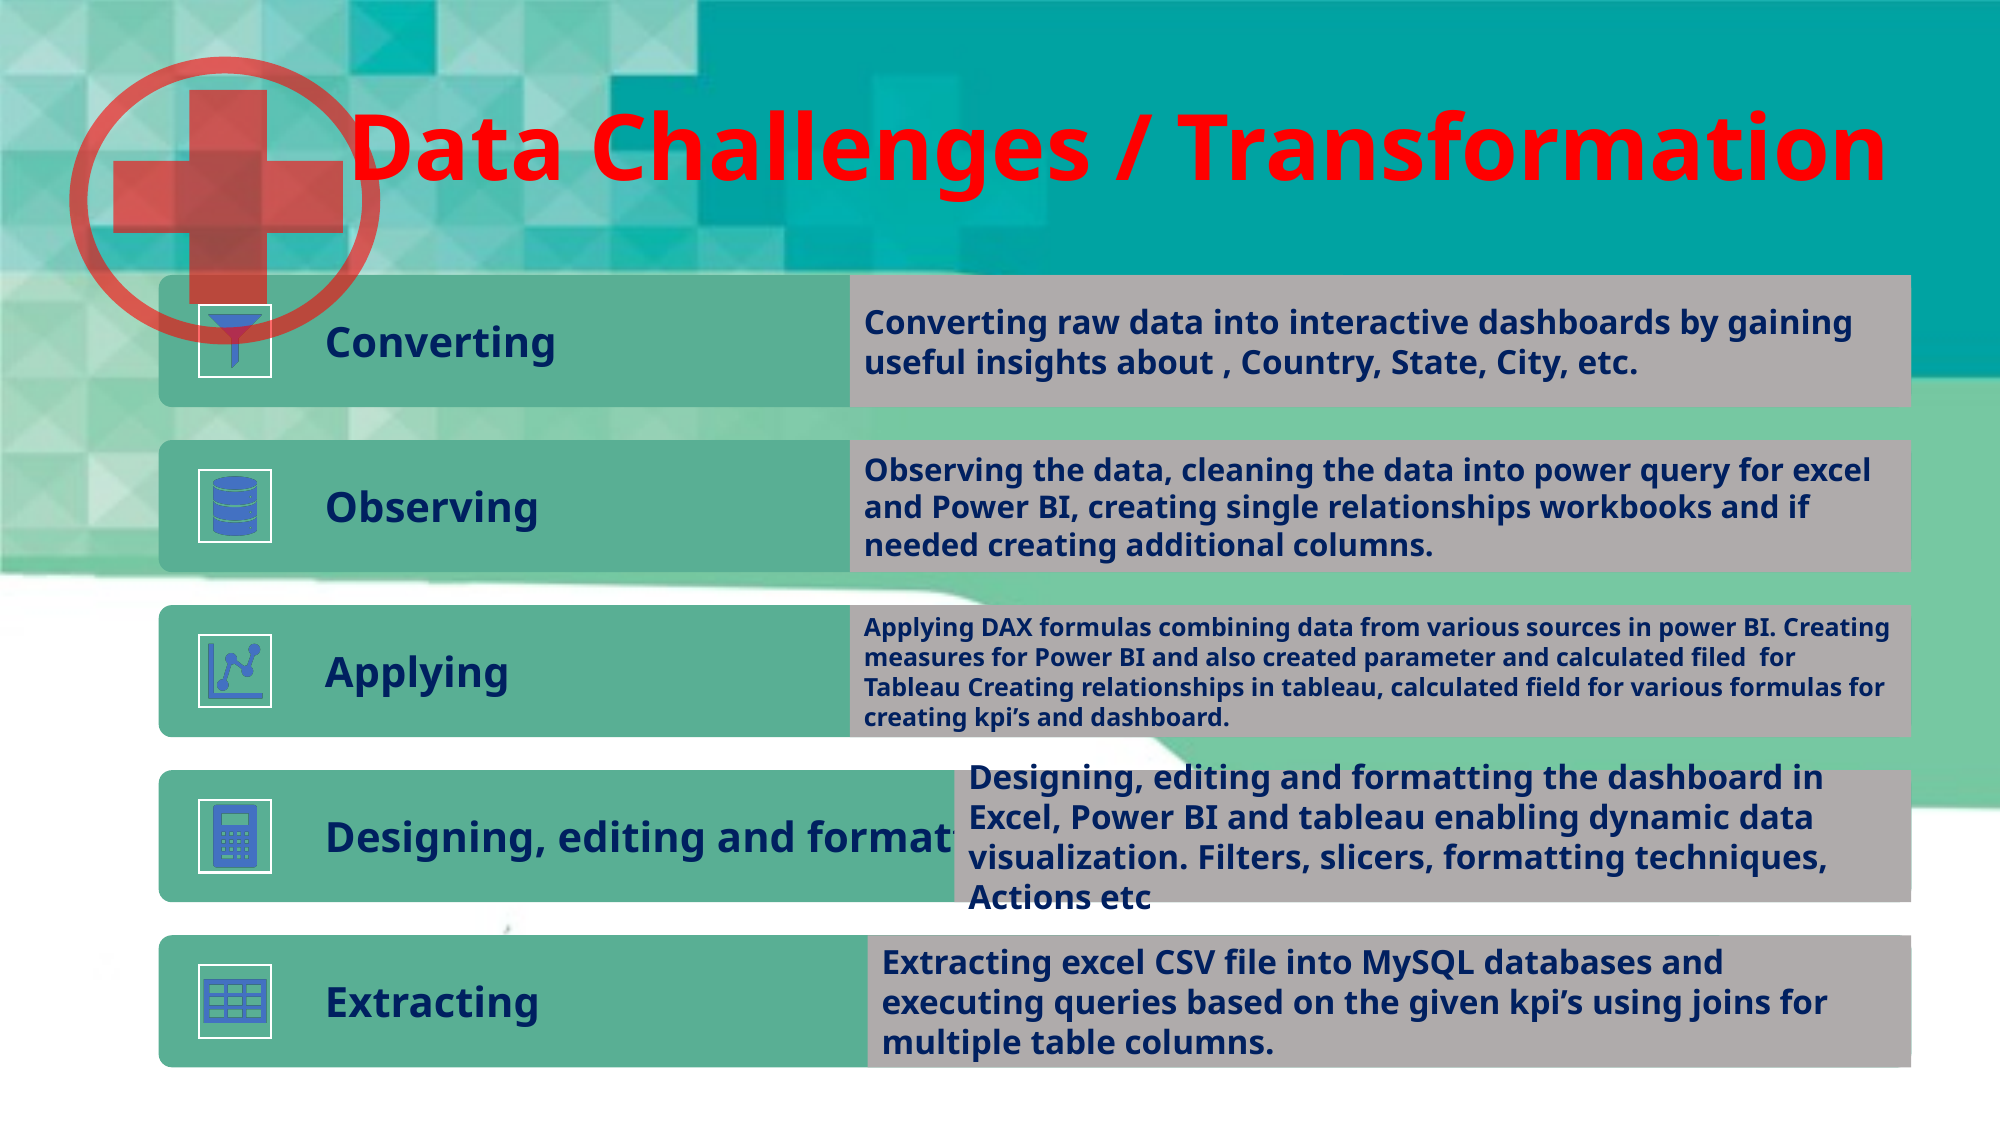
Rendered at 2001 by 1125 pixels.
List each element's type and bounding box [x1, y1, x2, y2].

text_box [158, 274, 1912, 1068]
picture [0, 0, 2000, 1125]
